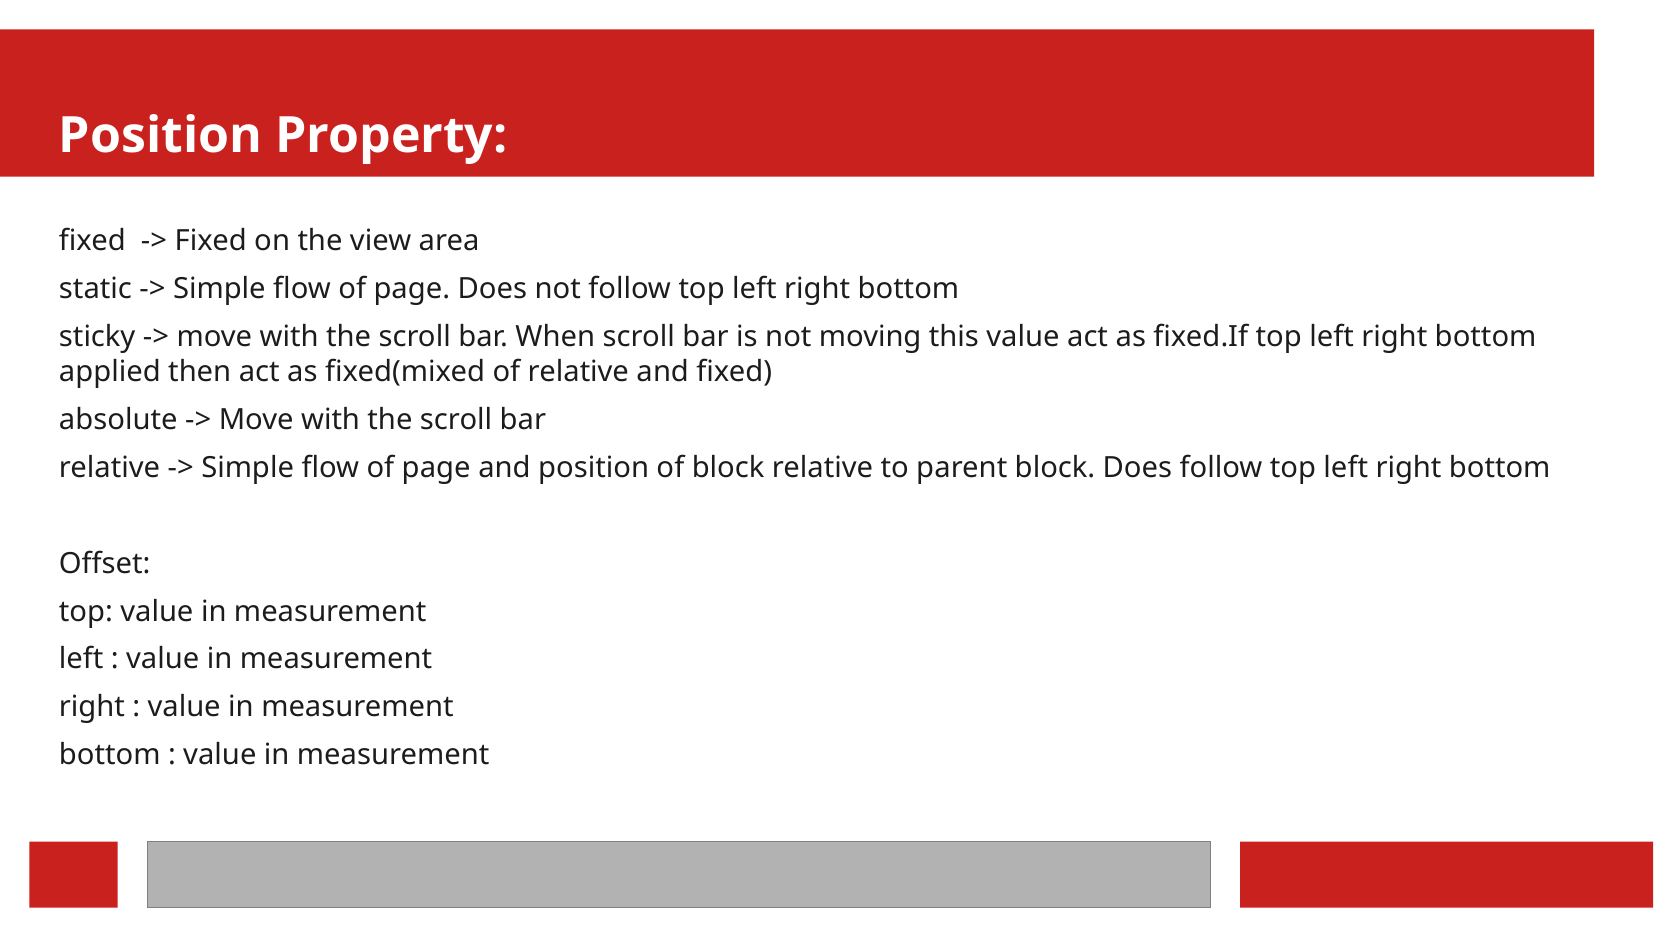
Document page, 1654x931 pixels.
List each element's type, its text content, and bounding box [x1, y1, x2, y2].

text_box fixed -> Fixed on the view area static -> Simple flow of page. Does not follow top left right bottom sticky -> move with the scroll bar. When scroll bar is not moving this value act as fixed.If top left right bottom applied then act as fixed(mixed of relative and fixed) absolute -> Move with the scroll bar relative -> Simple flow of page and position of block relative to parent block. Does follow top left right bottom Offset: top: value in measurement left : value in measurement right : value in measurement bottom : value in measurement [58, 221, 1565, 797]
text_box Position Property: [58, 44, 1595, 162]
